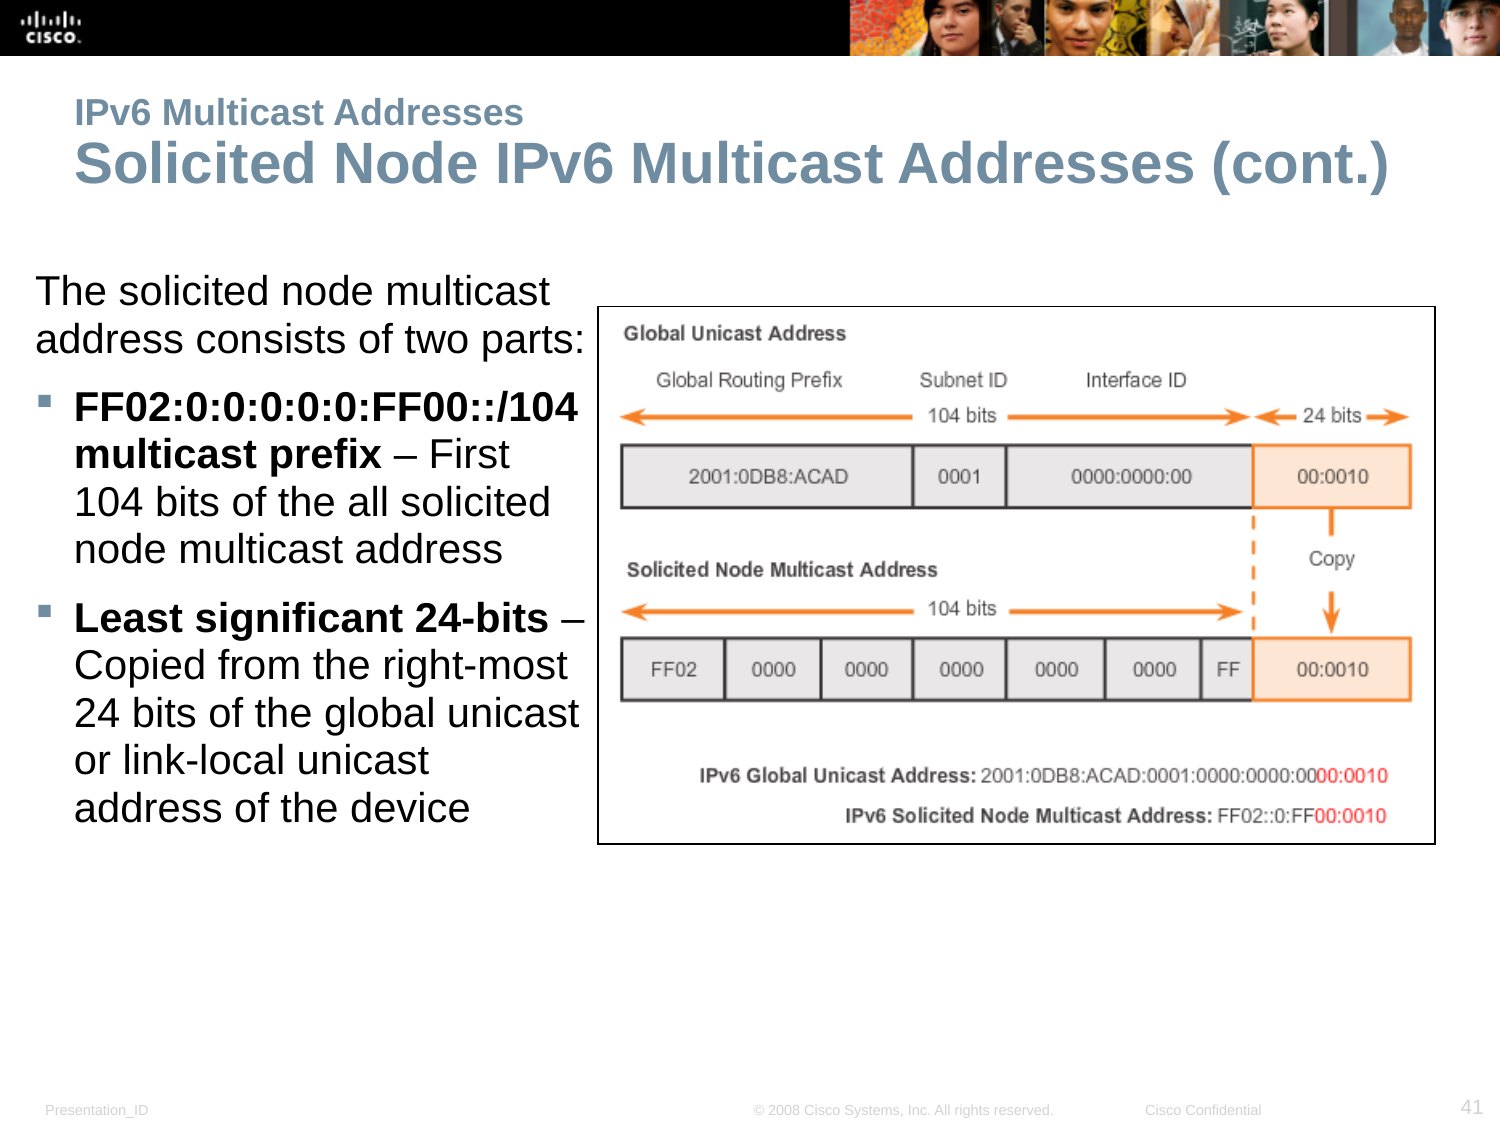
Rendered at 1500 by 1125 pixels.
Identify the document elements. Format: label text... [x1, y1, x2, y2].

title IPv6 Multicast Addresses Solicited Node IPv6 Multicast Addresses (cont.) [61, 65, 1500, 204]
picture [598, 307, 1435, 844]
list The solicited node multicast address consists of two parts: FF02:0:0:0:0:0:FF00::/104 multicast prefix – First 104 bits of the all solicited node multicast address Least significant 24-bits – Copied from the right-most 24 bits of the global unicast or link-local unicast address of the device [21, 261, 603, 1125]
picture [0, 0, 1500, 56]
